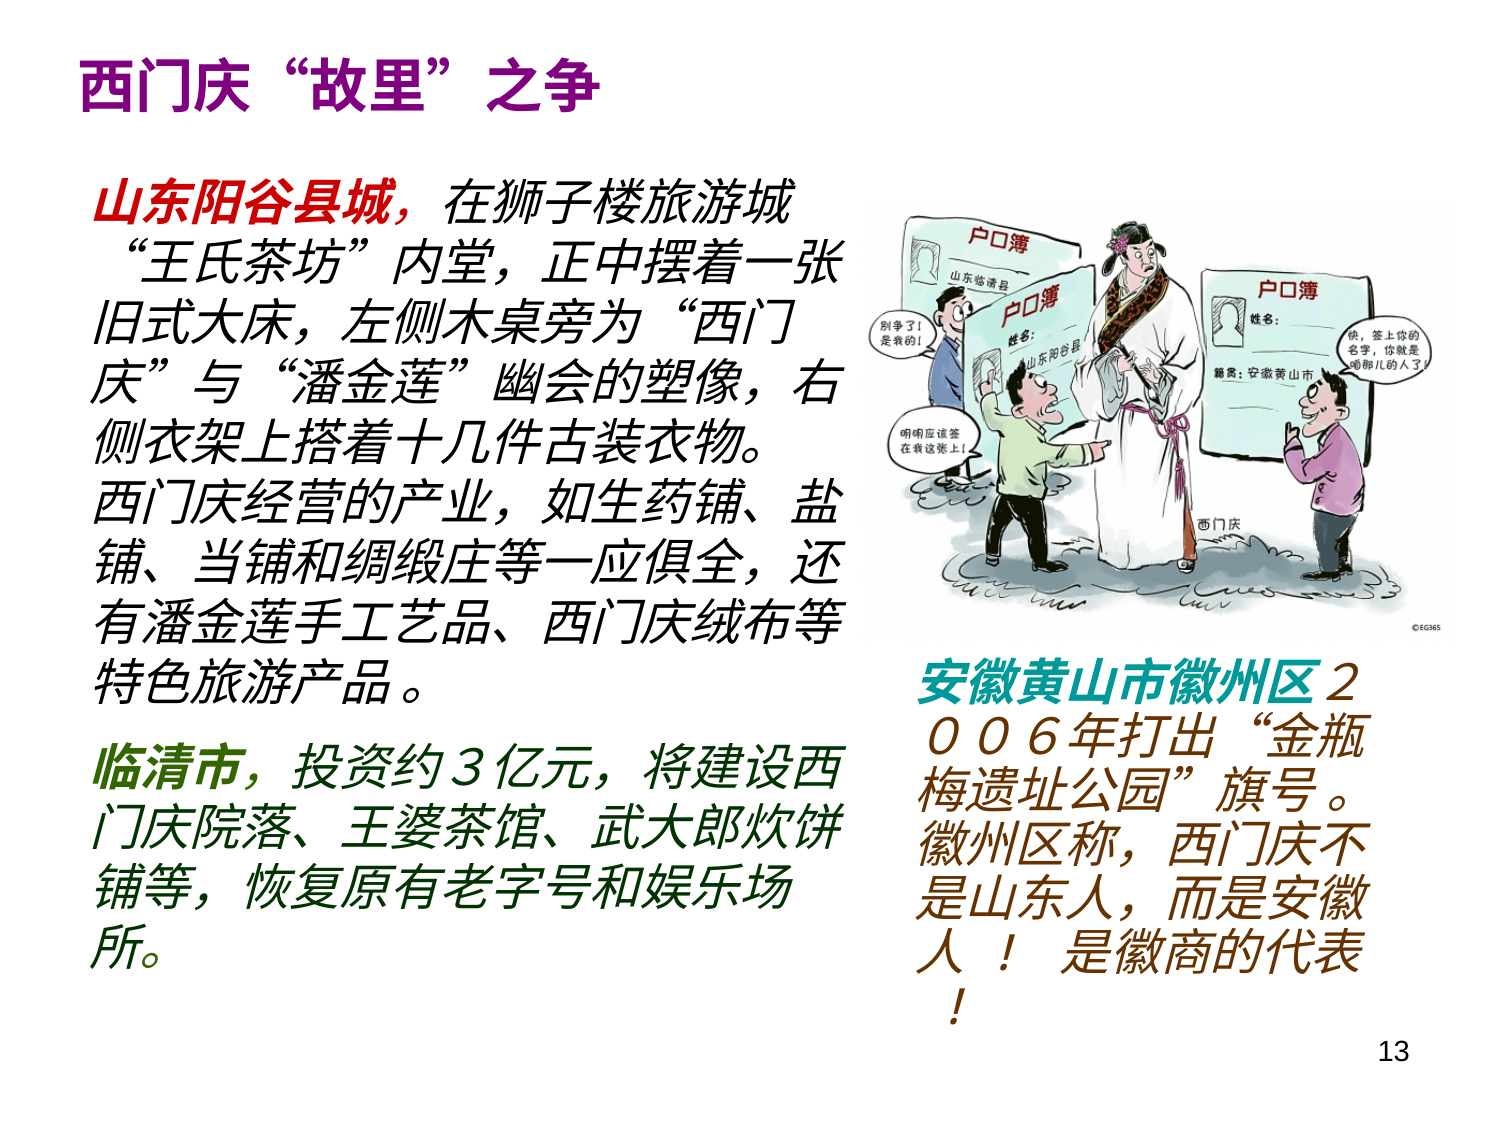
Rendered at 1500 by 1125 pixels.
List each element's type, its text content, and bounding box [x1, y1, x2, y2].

slide_number 13 [1074, 1024, 1425, 1103]
picture [862, 199, 1451, 641]
text_box 山东阳谷县城，在狮子楼旅游城“王氏茶坊”内堂，正中摆着一张旧式大床，左侧木桌旁为“西门庆”与“潘金莲”幽会的塑像，右侧衣架上搭着十几件古装衣物。 西门庆经营的产业，如生药铺、盐铺、当铺和绸缎庄等一应俱全，还有潘金莲手工艺品、西门庆绒布等特色旅游产品 。 临清市，投资约３亿元，将建设西门庆院落、王婆茶馆、武大郎炊饼铺等，恢复原有老字号和娱乐场所。 [75, 163, 863, 983]
text_box 安徽黄山市徽州区２００６年打出“金瓶梅遗址公园”旗号 。徽州区称，西门庆不是山东人，而是安徽人 ! 是徽商的代表 ! [899, 649, 1425, 1043]
text_box 西门庆“故里”之争 [62, 49, 1413, 138]
